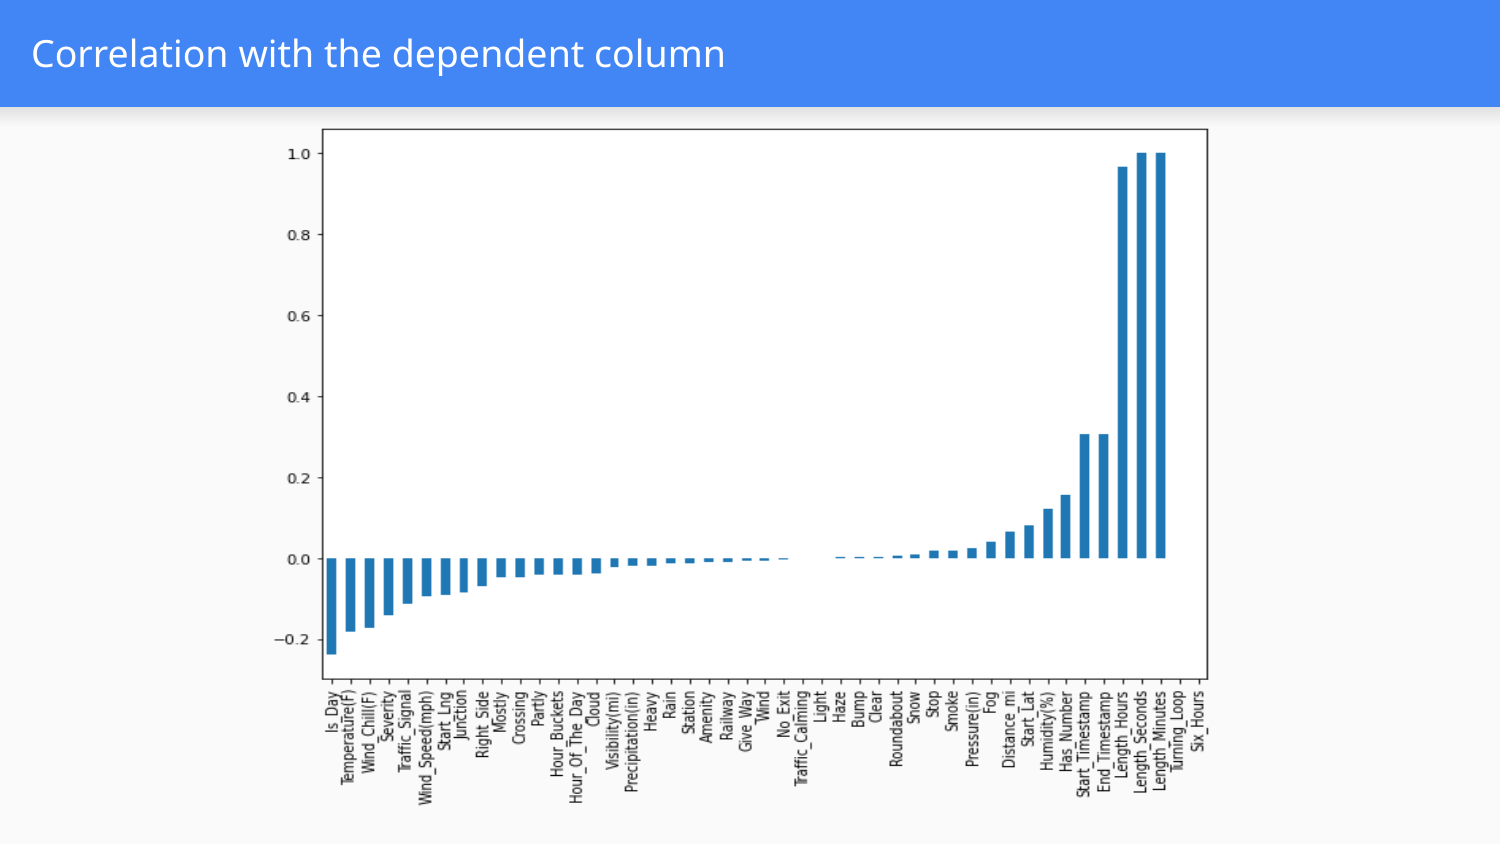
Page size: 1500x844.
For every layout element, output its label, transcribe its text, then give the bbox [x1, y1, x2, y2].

title Correlation with the dependent column [16, 2, 1464, 102]
picture [262, 120, 1218, 813]
